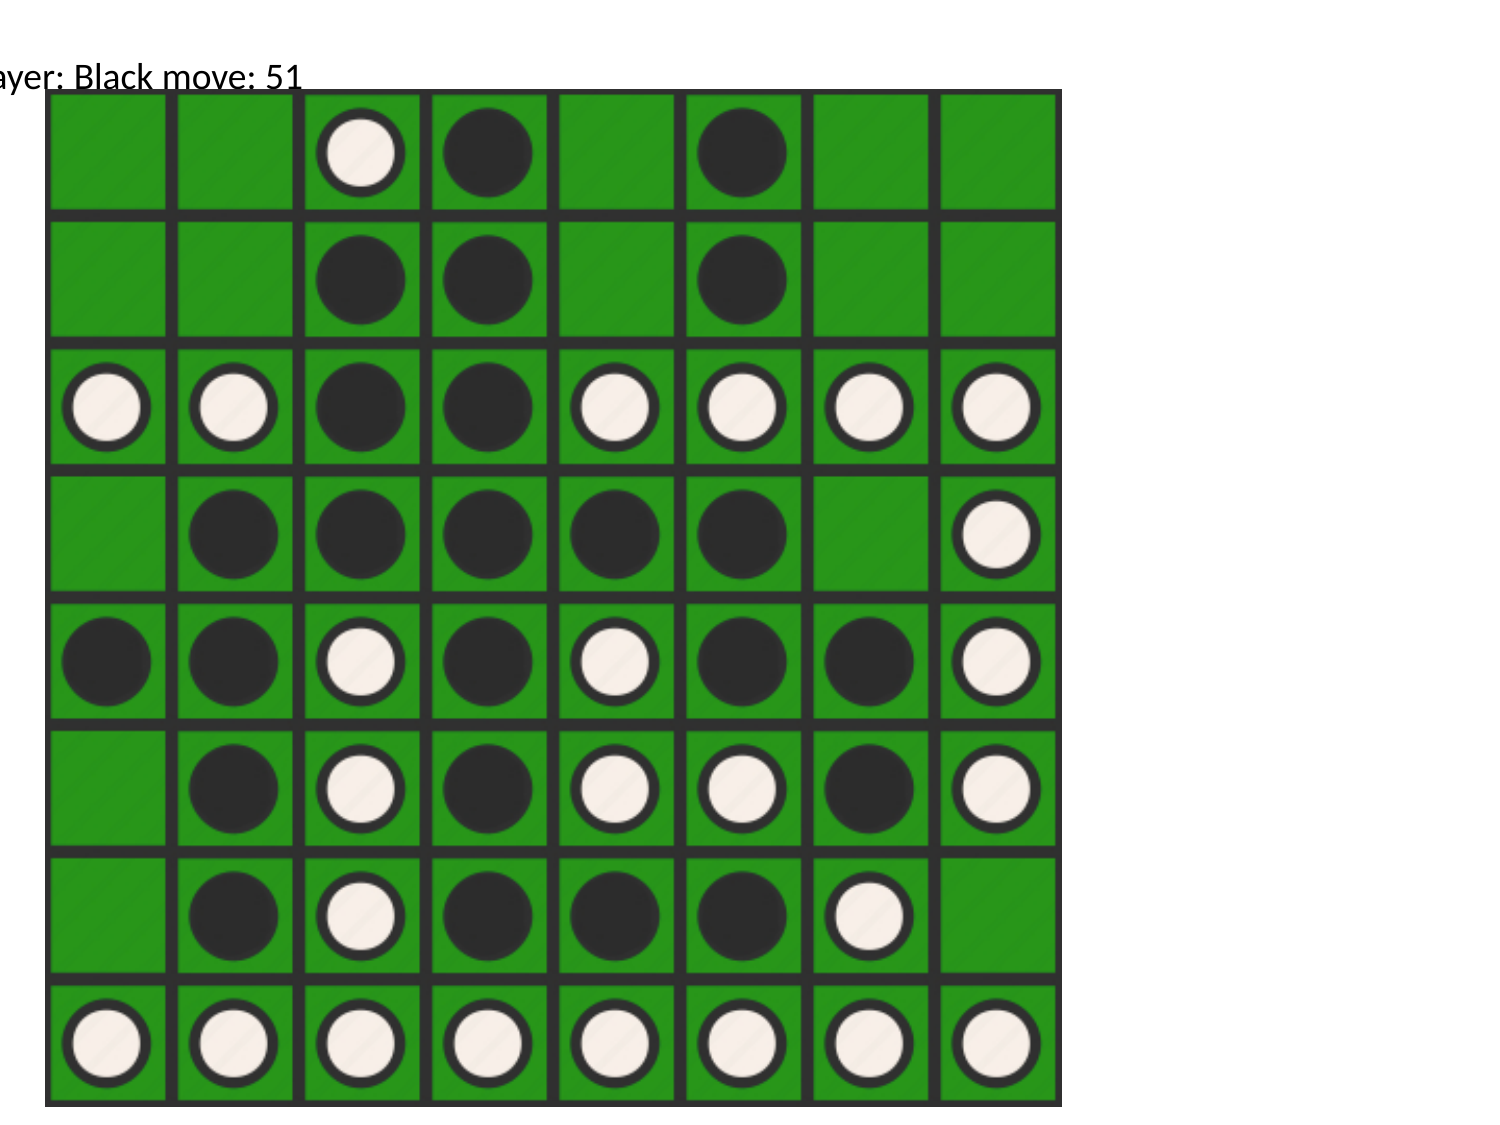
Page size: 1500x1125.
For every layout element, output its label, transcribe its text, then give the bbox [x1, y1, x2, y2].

text_box turn: 45 player: Black move: 51 [0, 44, 319, 105]
picture [44, 89, 1062, 1107]
